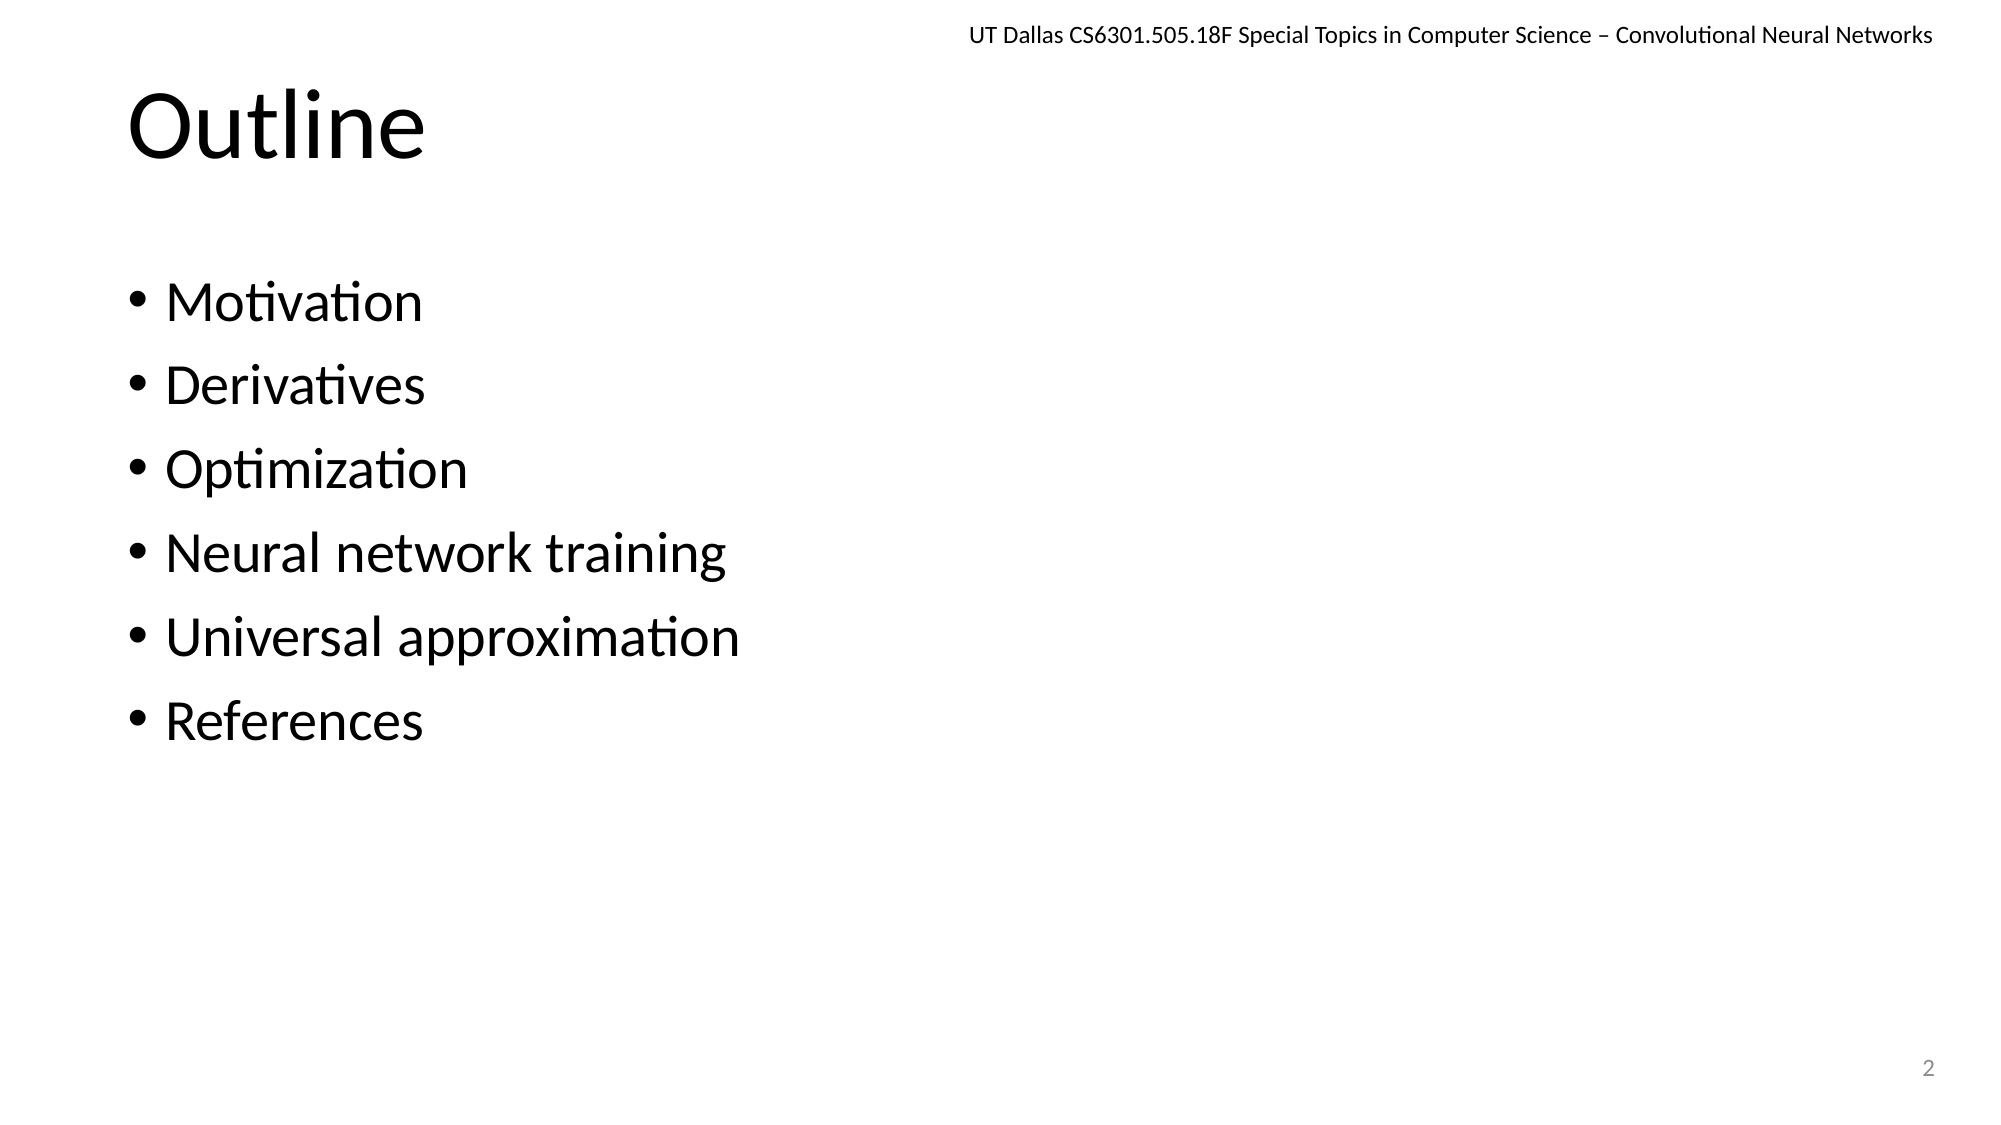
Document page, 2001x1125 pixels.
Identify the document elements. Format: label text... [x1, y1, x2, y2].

slide_number 2 [1500, 1036, 1950, 1096]
text_box UT Dallas CS6301.505.18F Special Topics in Computer Science – Convolutional Neural Networks [899, 11, 1950, 56]
list Motivation Derivatives Optimization Neural network training Universal approximation References [112, 263, 1950, 1043]
title Outline [112, 63, 1838, 189]
